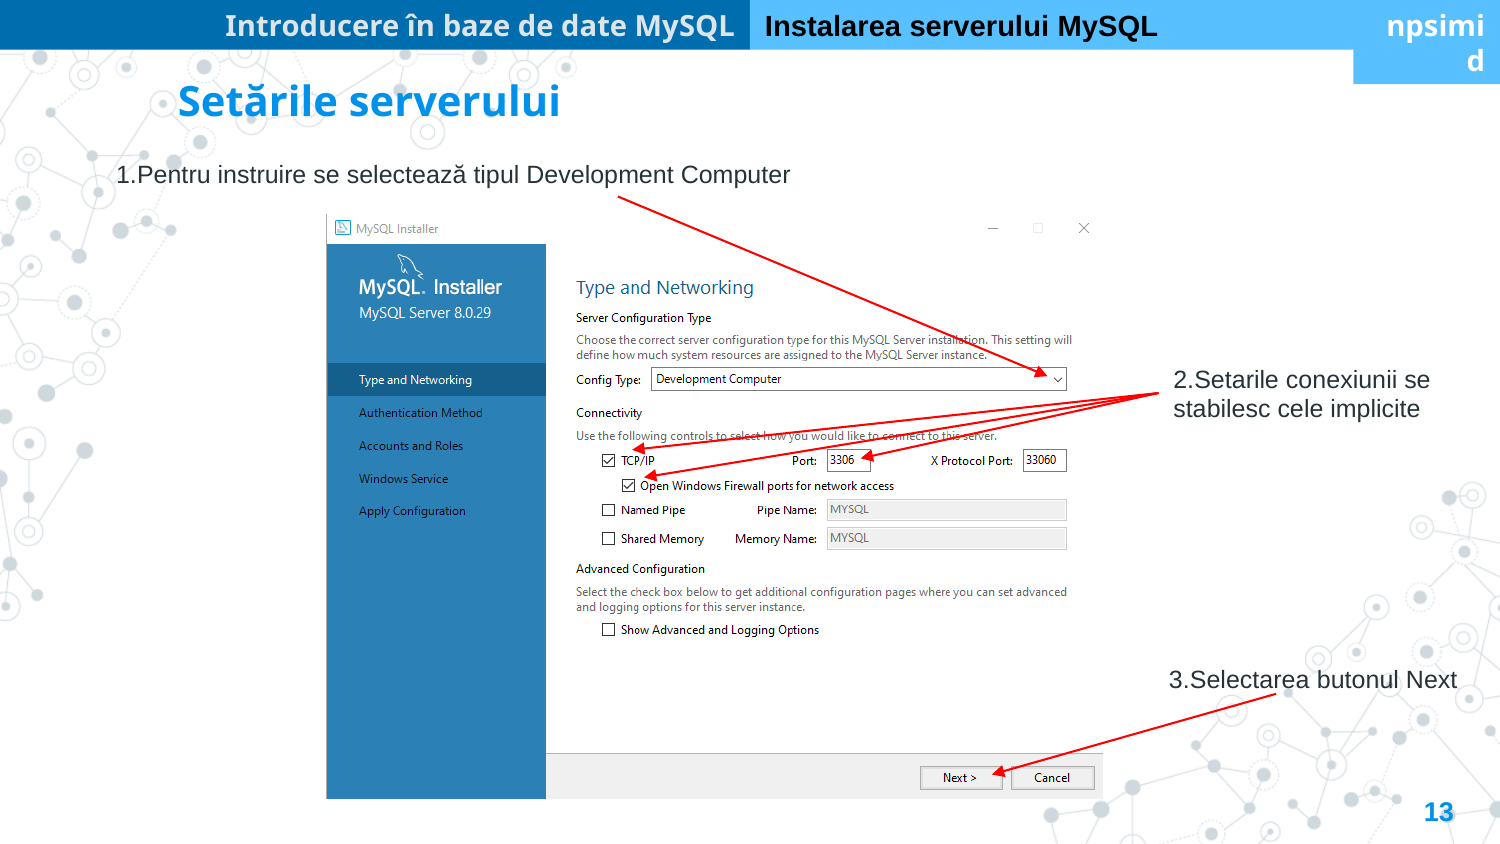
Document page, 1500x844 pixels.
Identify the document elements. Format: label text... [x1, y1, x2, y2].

slide_number 13 [1378, 779, 1469, 844]
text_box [617, 196, 1048, 377]
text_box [643, 393, 1159, 478]
text_box Instalarea serverului MySQL [749, 0, 1353, 50]
text_box 2.Setarile conexiunii se stabilesc cele implicite [1158, 355, 1453, 431]
text_box Setările serverului [163, 67, 587, 132]
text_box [631, 393, 642, 450]
text_box 1.Pentru instruire se selectează tipul Development Computer [101, 151, 841, 196]
picture [0, 50, 1500, 844]
text_box Introducere în baze de date MySQL [0, 0, 749, 50]
text_box npsimid [1353, 0, 1500, 85]
text_box 3.Selectarea butonul Next [1154, 656, 1500, 701]
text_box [860, 393, 1159, 459]
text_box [991, 693, 1277, 775]
